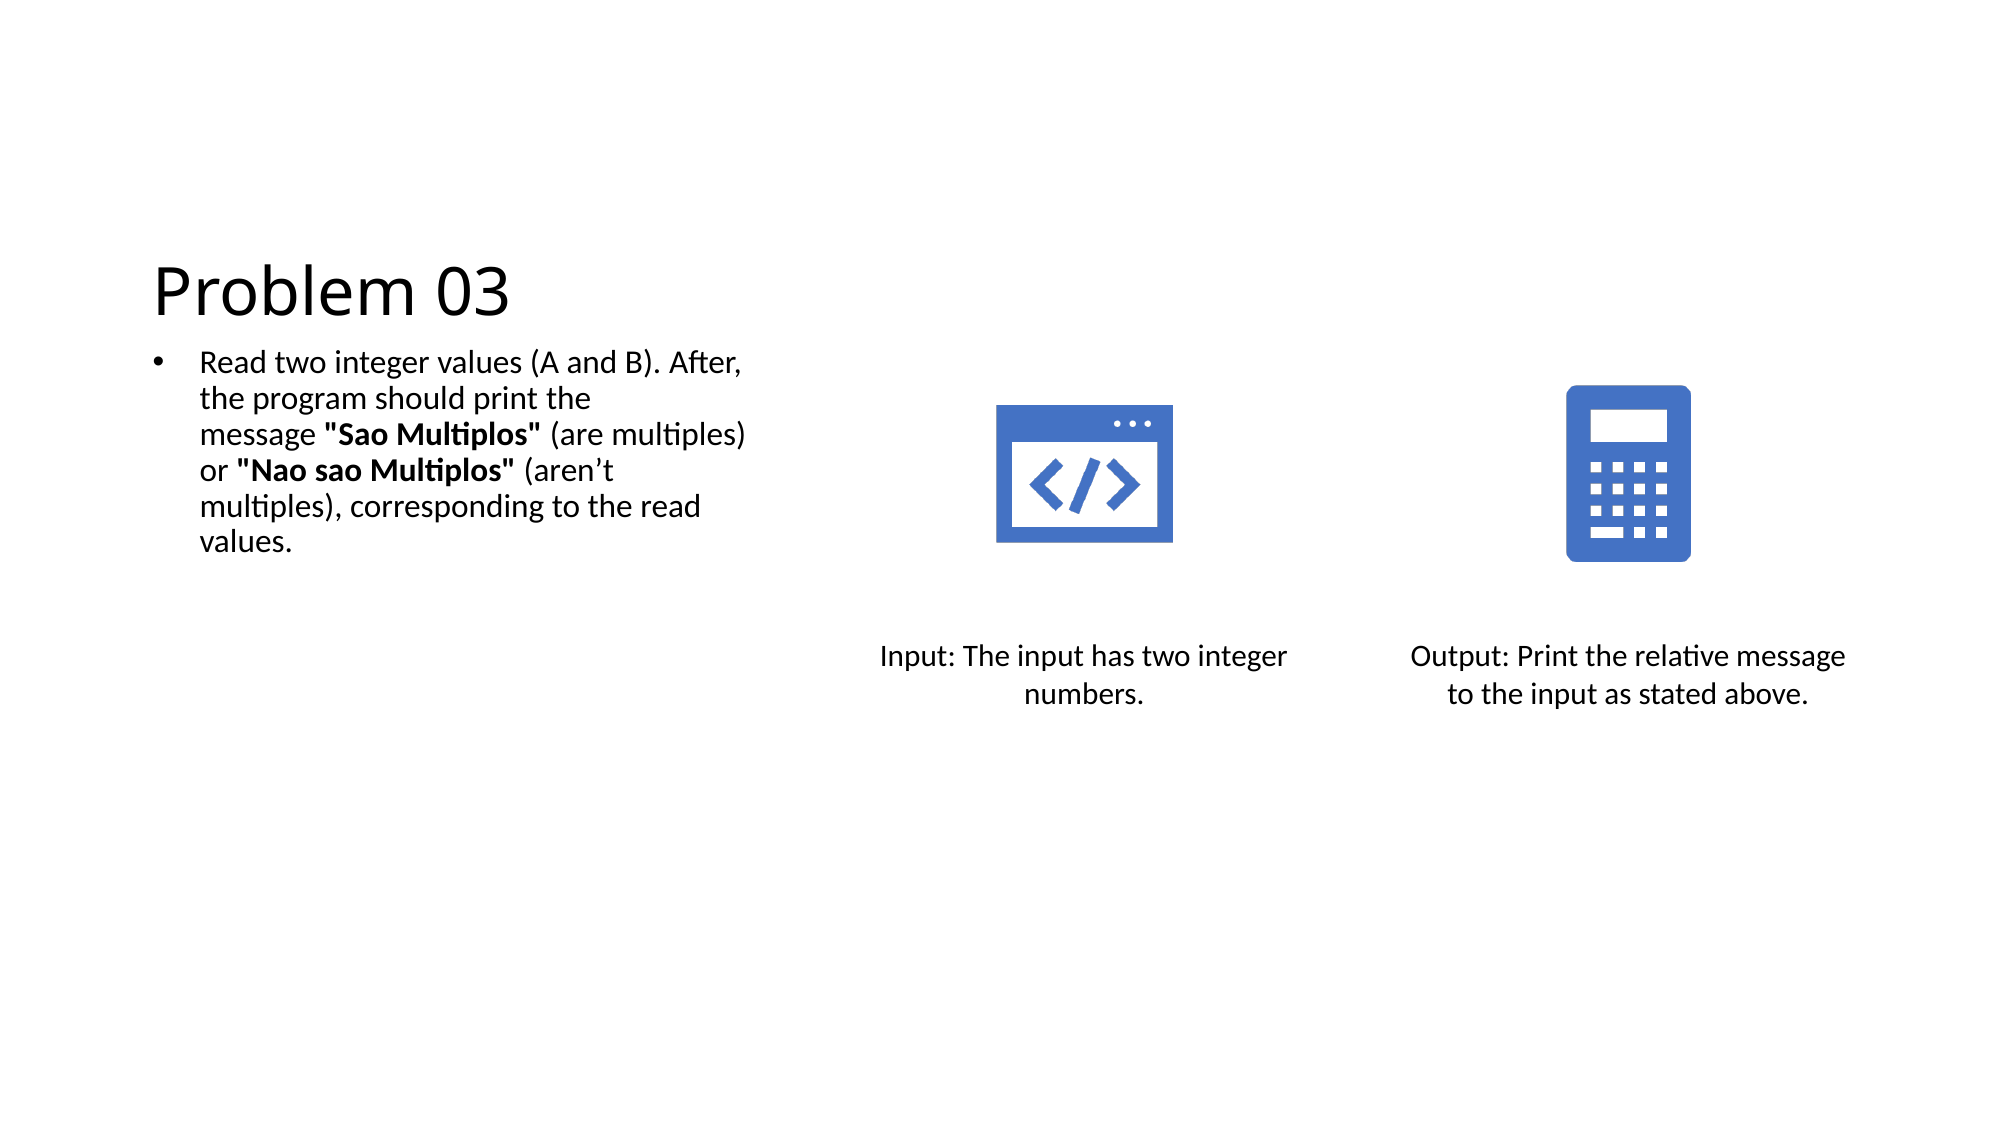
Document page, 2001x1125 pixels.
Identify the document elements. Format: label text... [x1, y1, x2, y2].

list Read two integer values (A and B). After, the program should print the message "Sao Multiplos" (are multiples) or "Nao sao Multiplos" (aren’t multiples), corresponding to the read values. [137, 337, 783, 963]
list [850, 161, 1863, 962]
title Problem 03 [137, 75, 783, 337]
